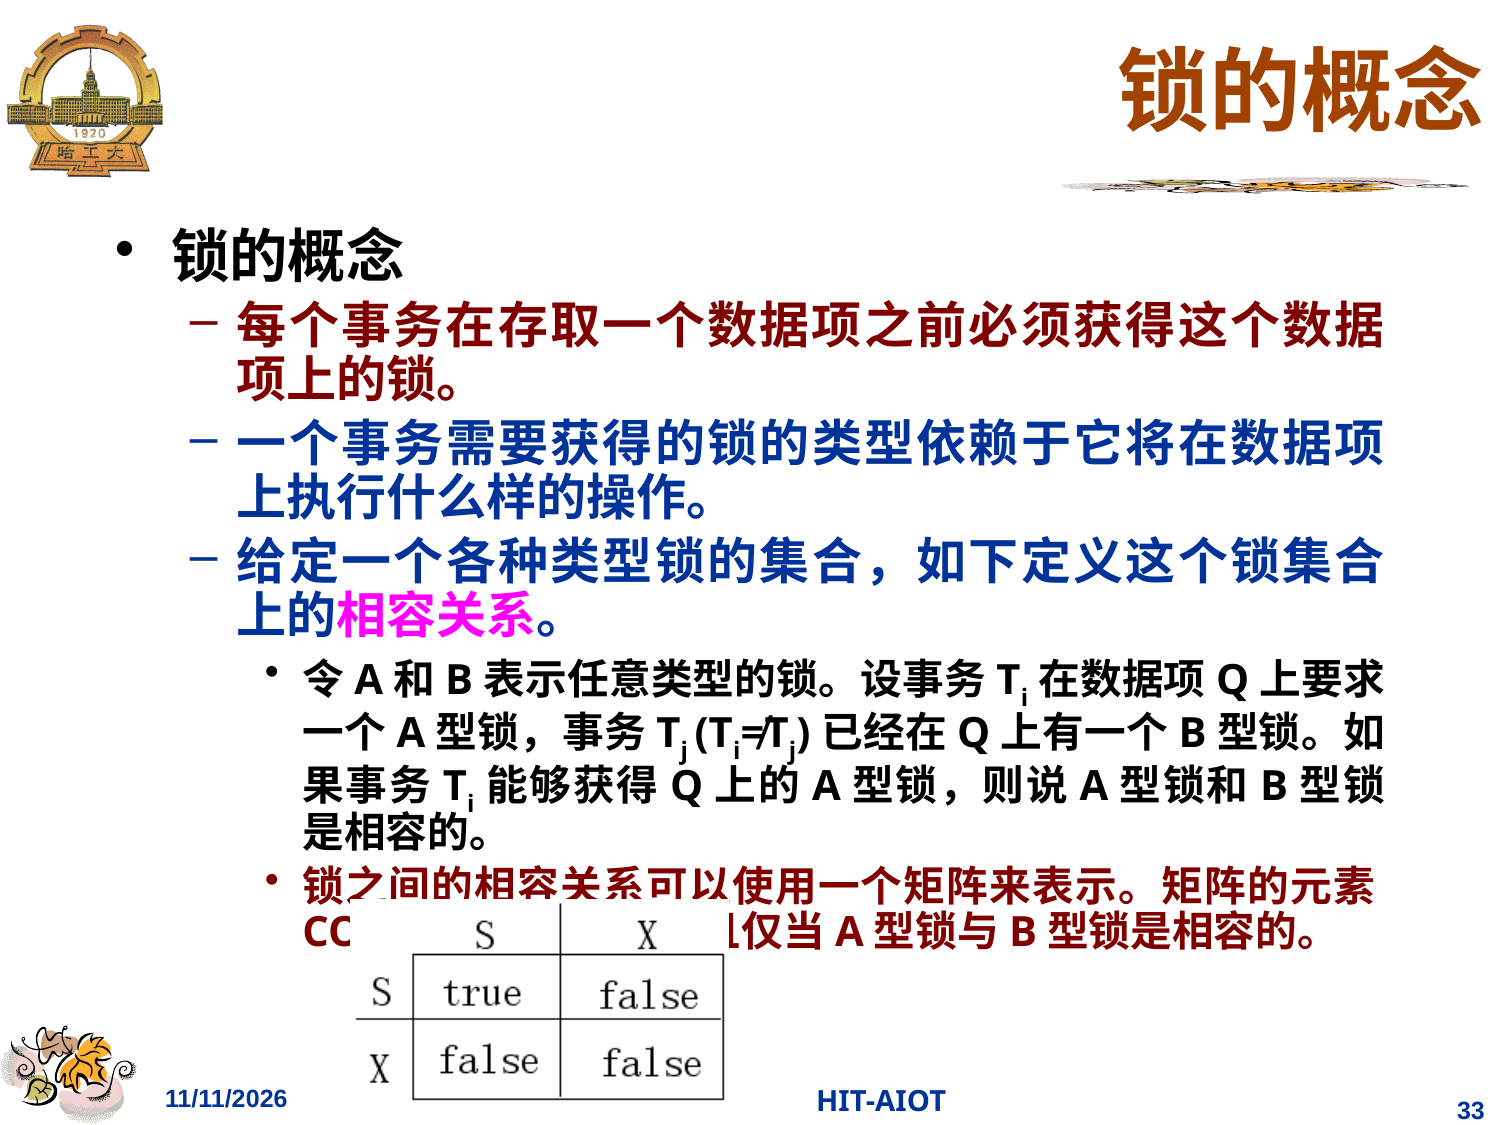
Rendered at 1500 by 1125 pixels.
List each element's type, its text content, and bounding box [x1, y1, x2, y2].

picture [0, 24, 175, 182]
footer HIT-AIOT [524, 1074, 1238, 1125]
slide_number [149, 1074, 413, 1125]
title 锁的概念 [162, 0, 1500, 176]
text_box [349, 899, 729, 1105]
slide_number 33 [1437, 1087, 1500, 1125]
list 锁的概念 每个事务在存取一个数据项之前必须获得这个数据项上的锁。 一个事务需要获得的锁的类型依赖于它将在数据项上执行什么样的操作。 给定一个各种类型锁的集合，如下定义这个锁集合上的相容关系。 令A和B表示任意类型的锁。设事务Ti在数据项Q上要求一个A型锁，事务Tj (Ti≠Tj)已经在Q上有一个B型锁。如果事务Ti能够获得Q上的A型锁，则说A型锁和B型锁是相容的。 锁之间的相容关系可以使用一个矩阵来表示。矩阵的元素COMP(A, B)=true当且仅当A型锁与B型锁是相容的。 [99, 219, 1401, 963]
